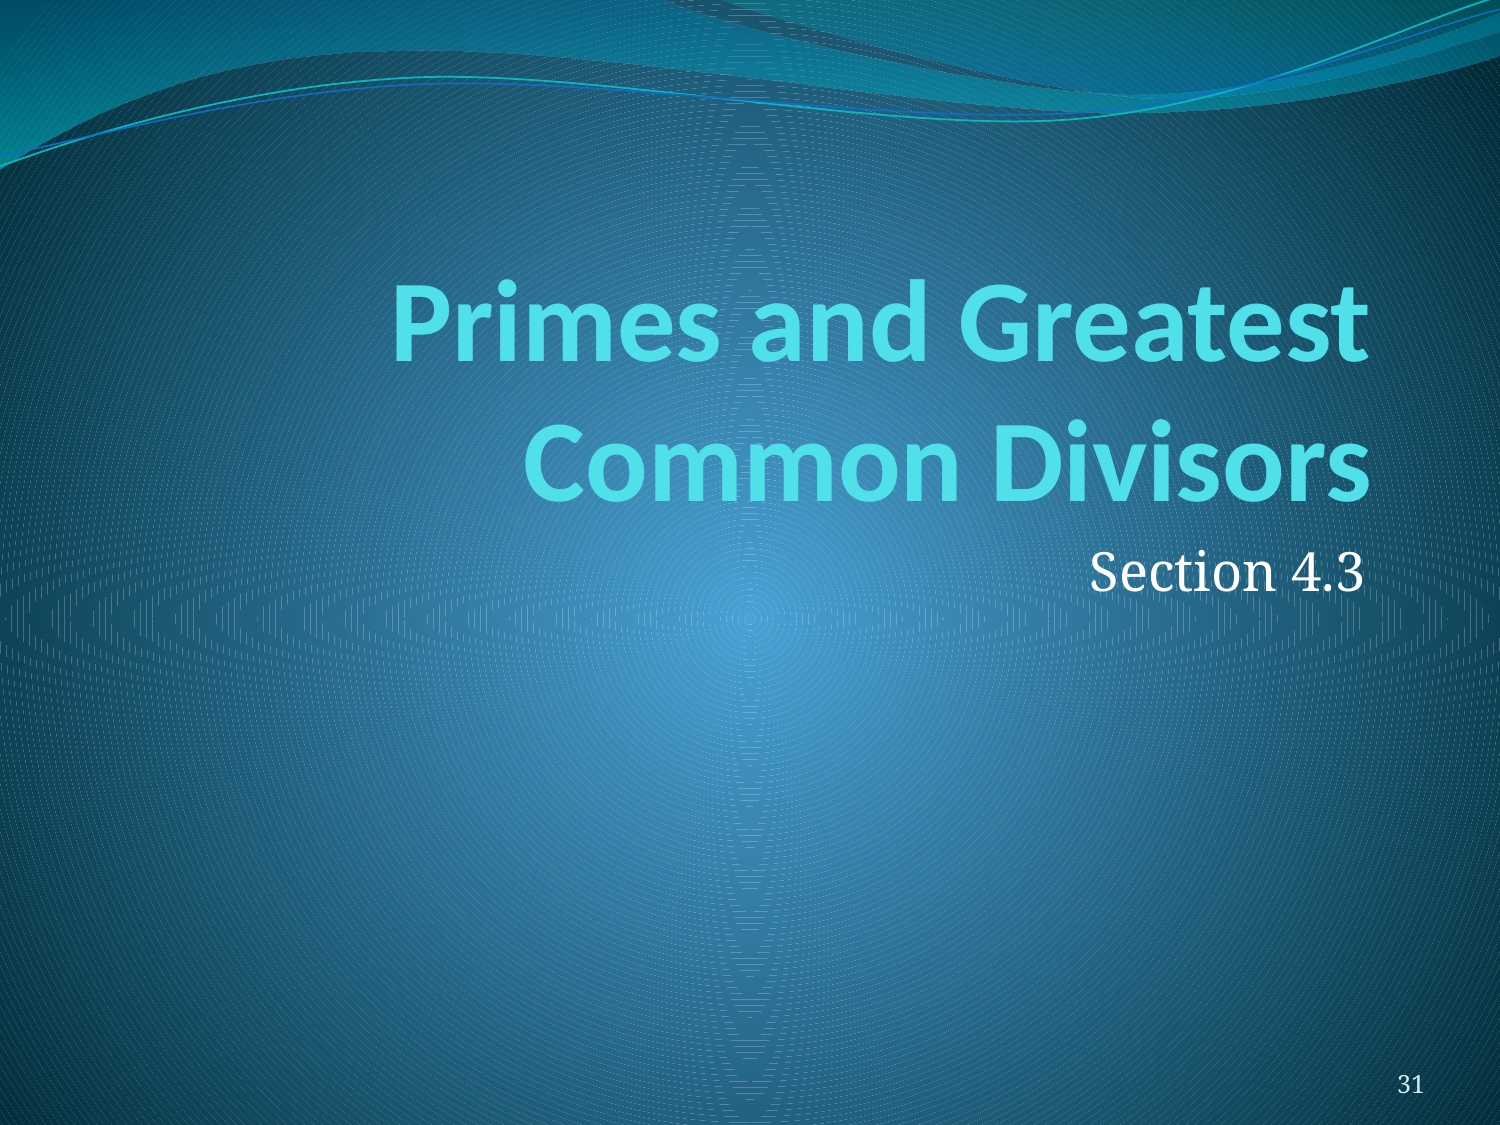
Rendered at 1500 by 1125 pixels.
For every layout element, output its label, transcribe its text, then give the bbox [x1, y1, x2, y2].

subtitle Section 4.3 [87, 529, 1376, 818]
title Primes and Greatest Common Divisors [87, 224, 1376, 525]
slide_number 31 [1299, 1042, 1425, 1103]
